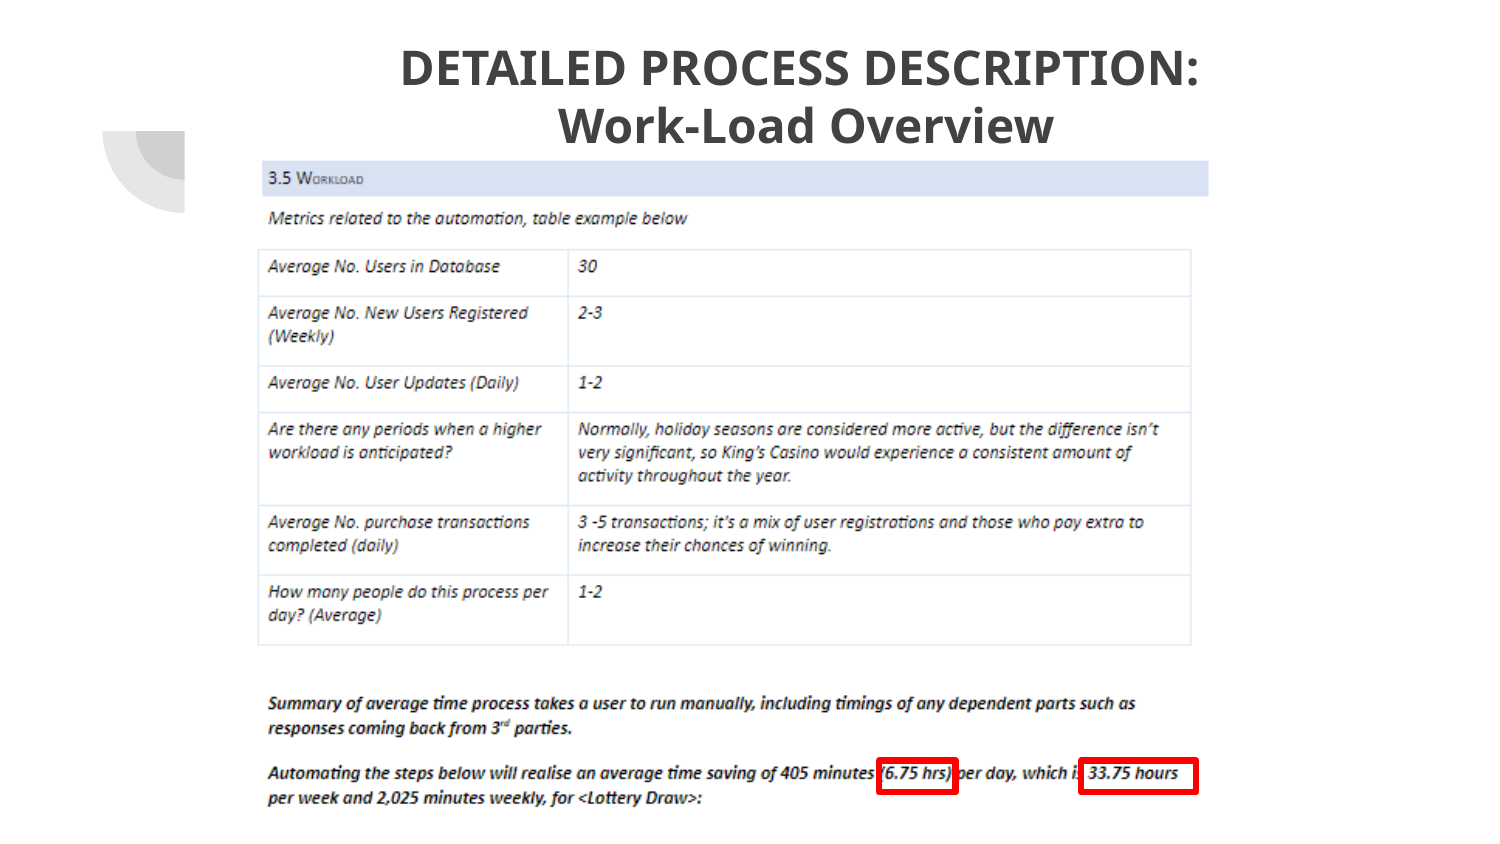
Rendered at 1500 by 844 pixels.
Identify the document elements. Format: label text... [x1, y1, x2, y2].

picture [222, 154, 1278, 823]
title DETAILED PROCESS DESCRIPTION: Work-Load Overview [181, 22, 1433, 187]
